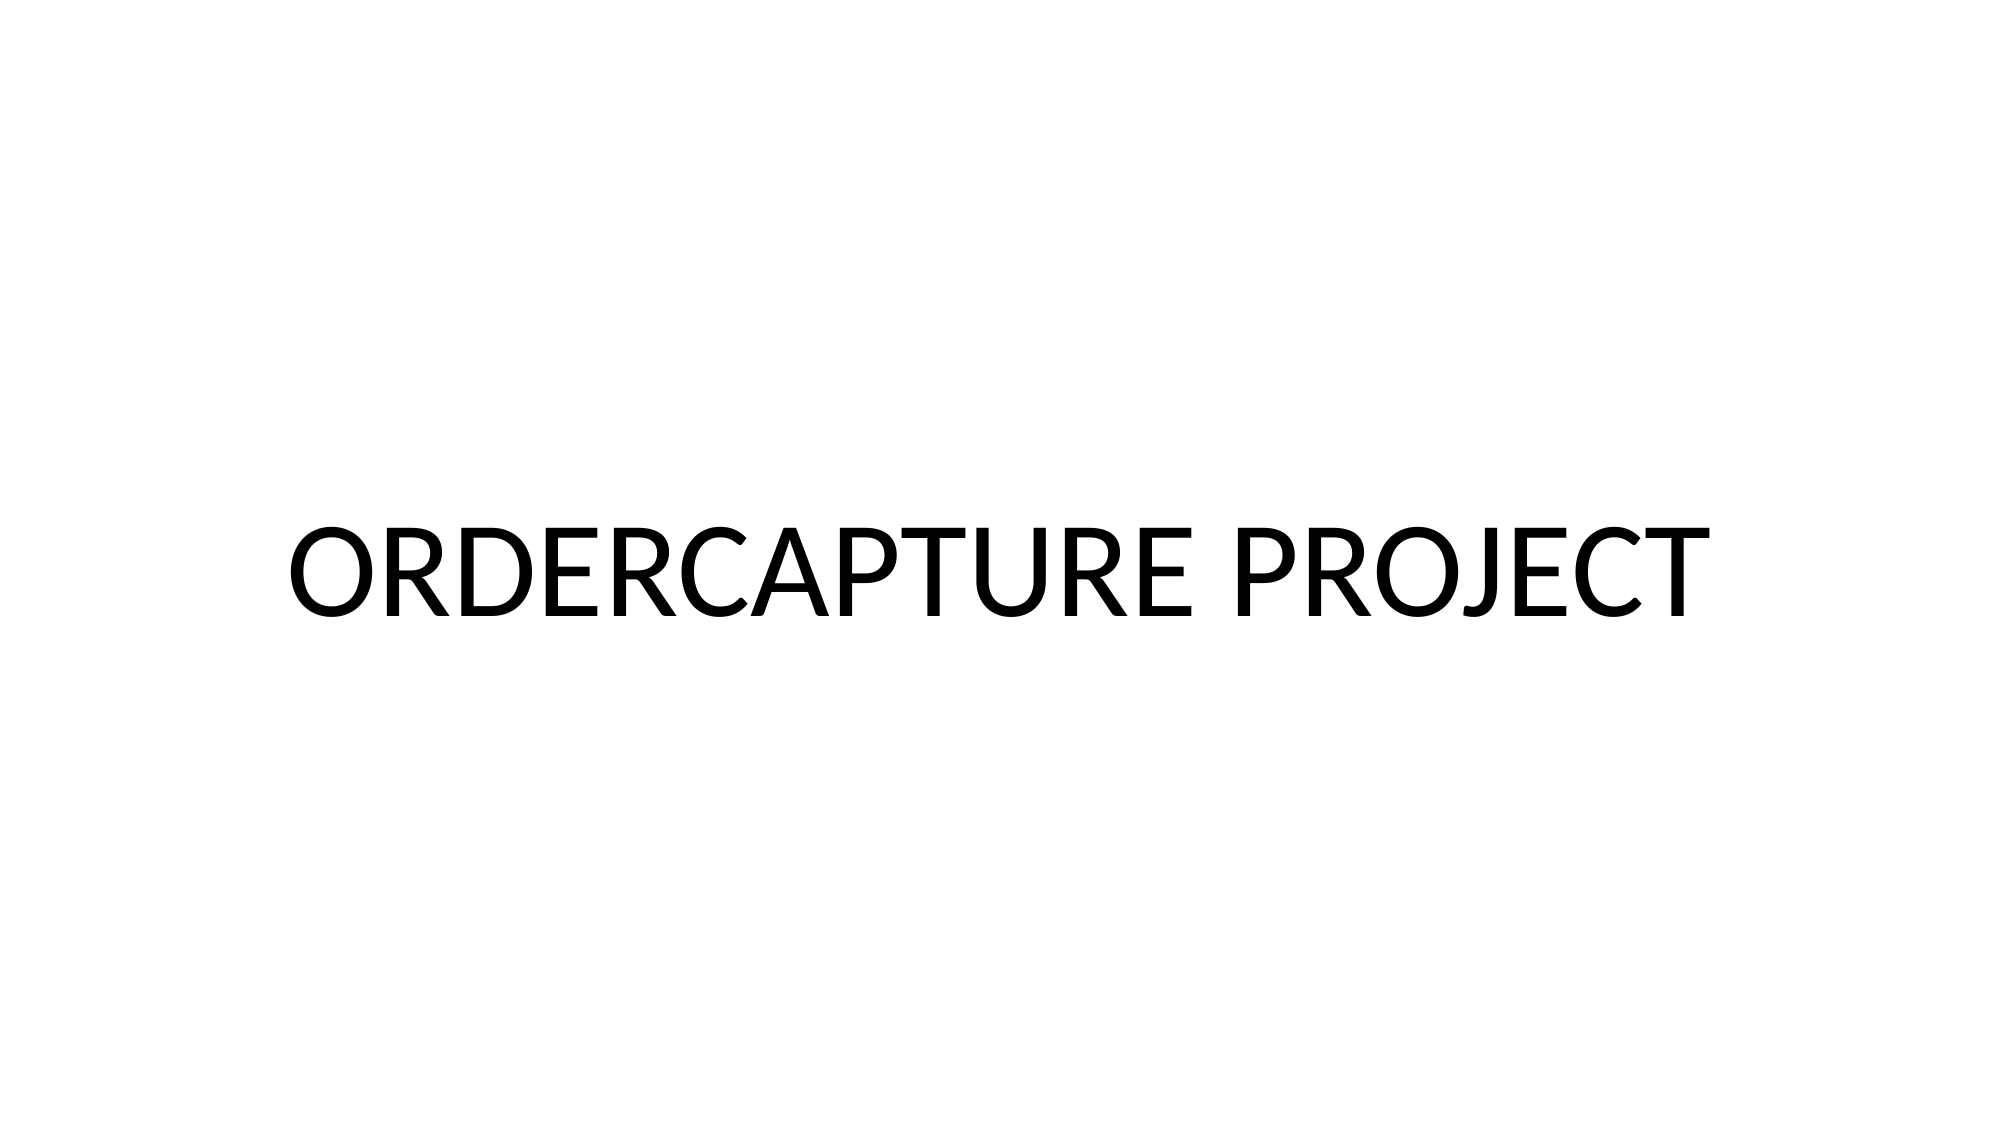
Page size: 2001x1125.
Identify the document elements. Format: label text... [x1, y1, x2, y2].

text_box ORDERCAPTURE PROJECT [272, 471, 1728, 652]
